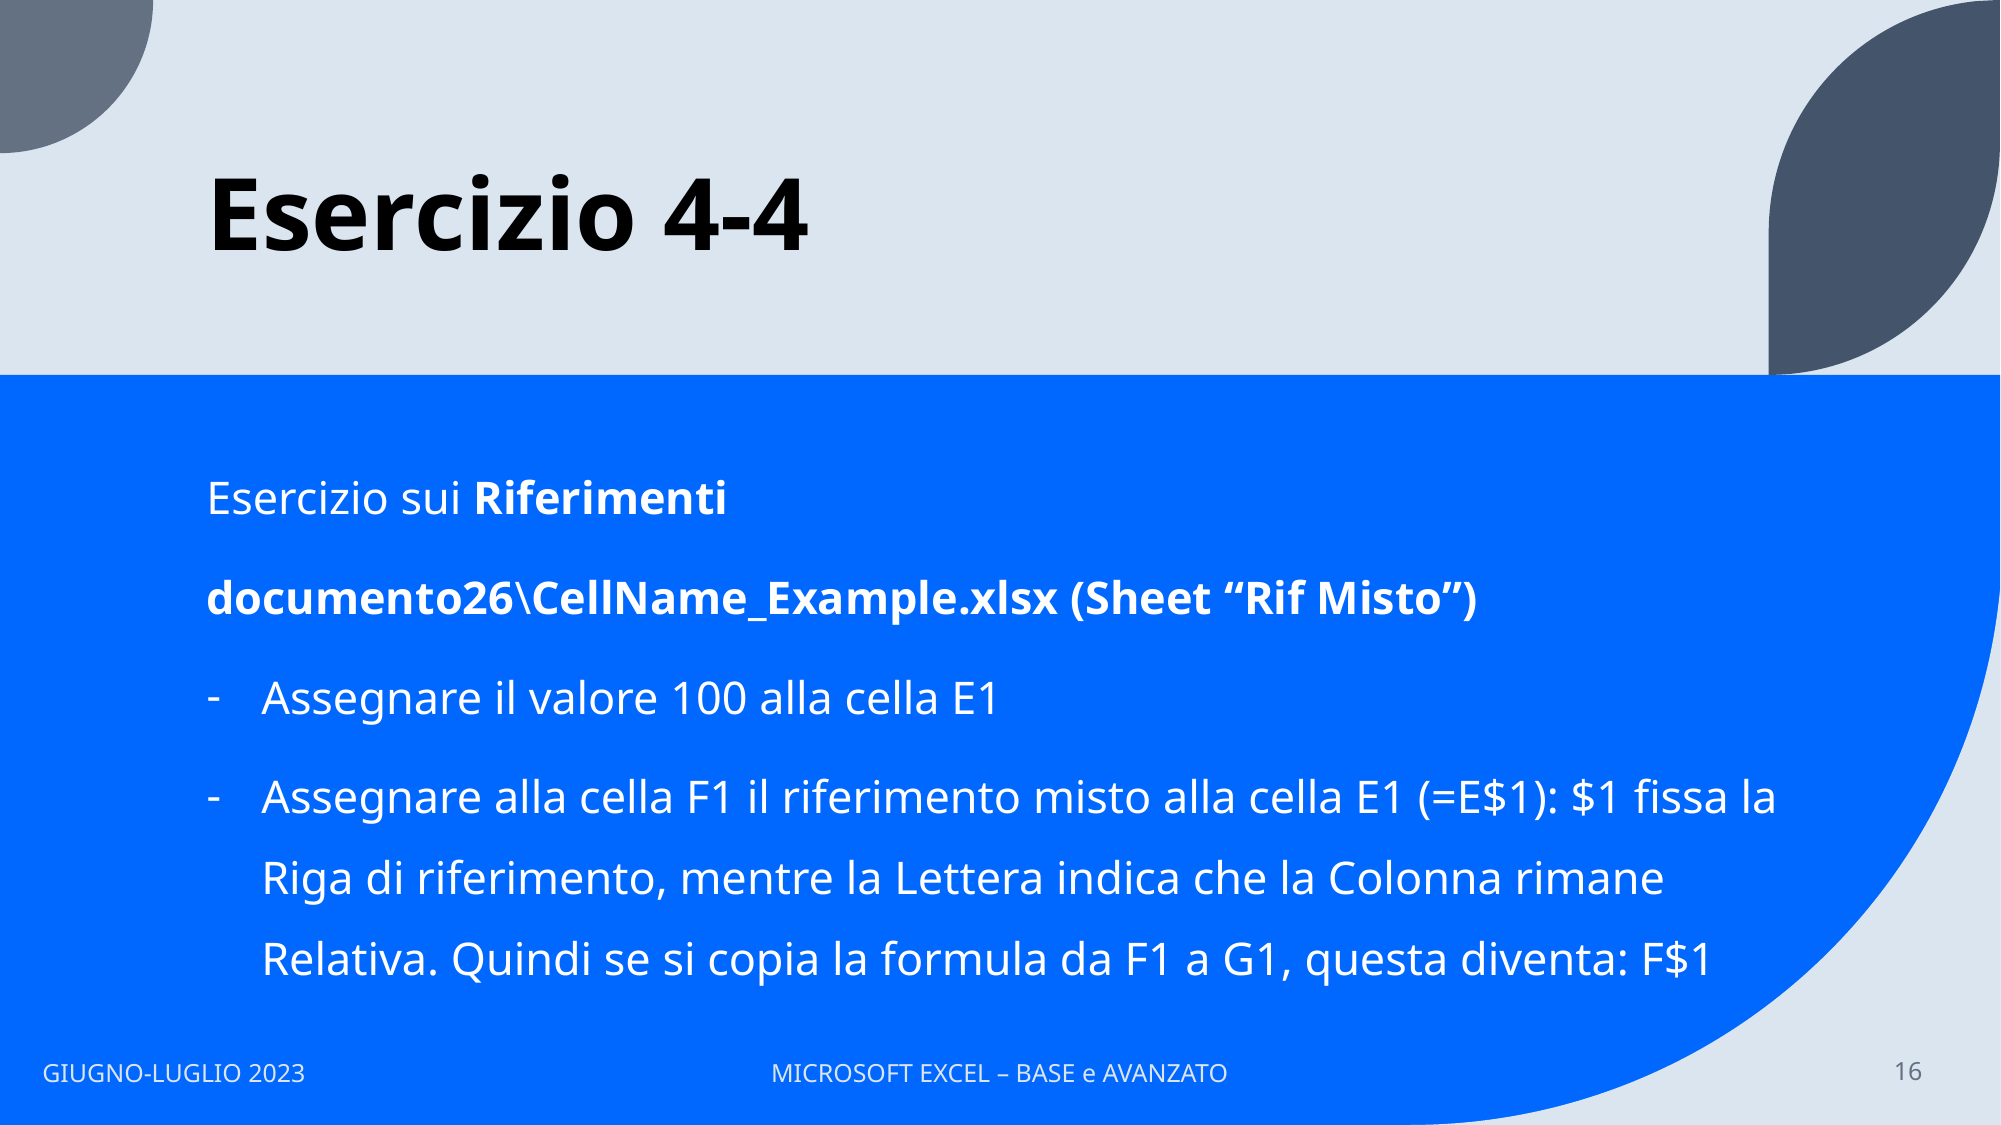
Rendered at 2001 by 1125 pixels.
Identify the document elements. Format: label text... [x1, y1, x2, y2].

slide_number 16 [1674, 1042, 1938, 1103]
title Esercizio 4-4 [191, 62, 1796, 280]
slide_number GIUGNO-LUGLIO 2023 [27, 1042, 478, 1103]
list Esercizio sui Riferimenti documento26\CellName_Example.xlsx (Sheet “Rif Misto”) Assegnare il valore 100 alla cella E1 Assegnare alla cella F1 il riferimento misto alla cella E1 (=E$1): $1 fissa la Riga di riferimento, mentre la Lettera indica che la Colonna rimane Relativa. Quindi se si copia la formula da F1 a G1, questa diventa: F$1 [191, 435, 1796, 999]
footer MICROSOFT EXCEL – BASE e AVANZATO [662, 1042, 1338, 1103]
